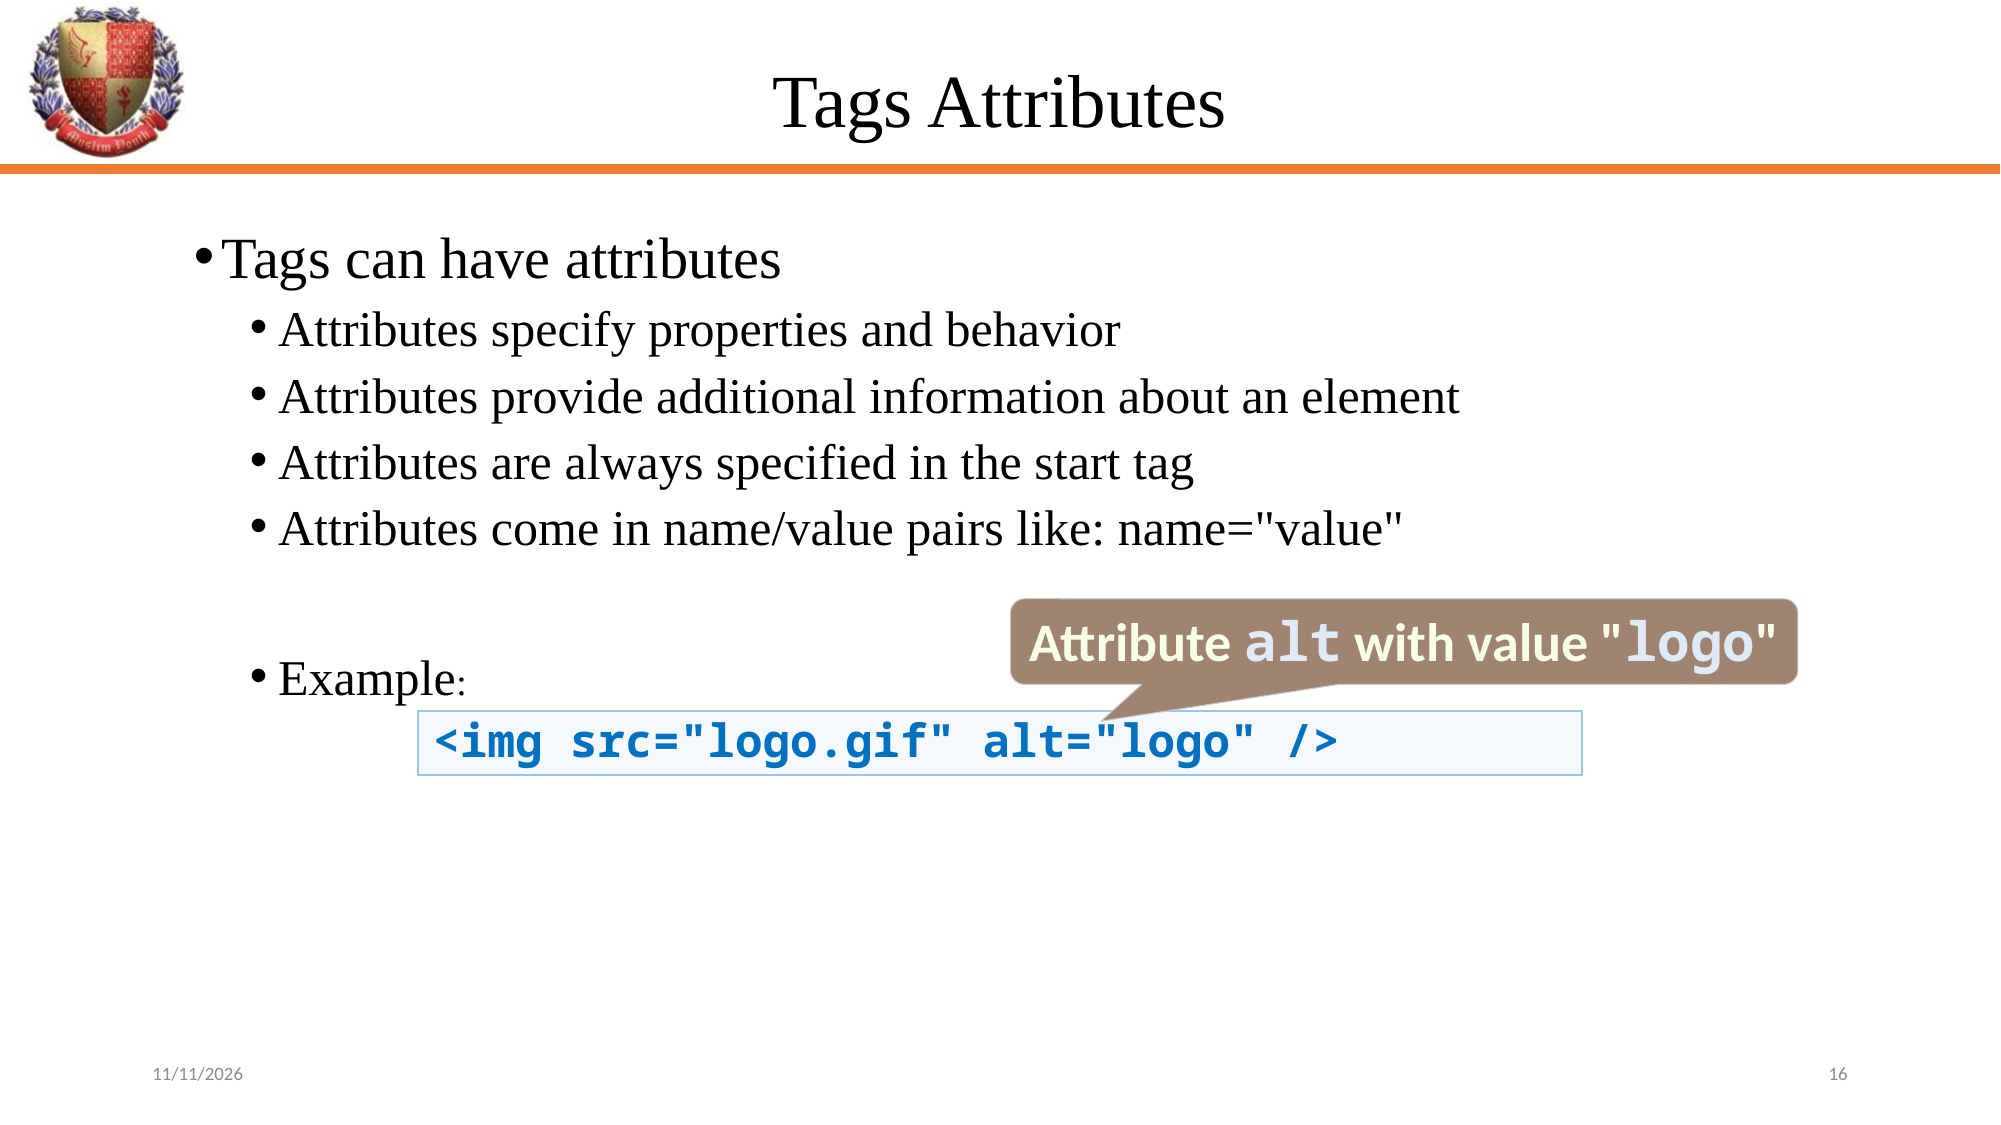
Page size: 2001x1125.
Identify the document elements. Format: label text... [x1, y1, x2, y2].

text_box Attribute alt with value "logo" [1010, 598, 1798, 722]
title Tags Attributes [225, 28, 1775, 179]
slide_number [137, 1042, 588, 1103]
text_box <img src="logo.gif" alt="logo" /> [417, 710, 1582, 775]
picture [19, 0, 192, 164]
list Tags can have attributes Attributes specify properties and behavior Attributes provide additional information about an element Attributes are always specified in the start tag Attributes come in name/value pairs like: name="value" Example: [178, 213, 1906, 985]
slide_number 16 [1412, 1042, 1863, 1103]
